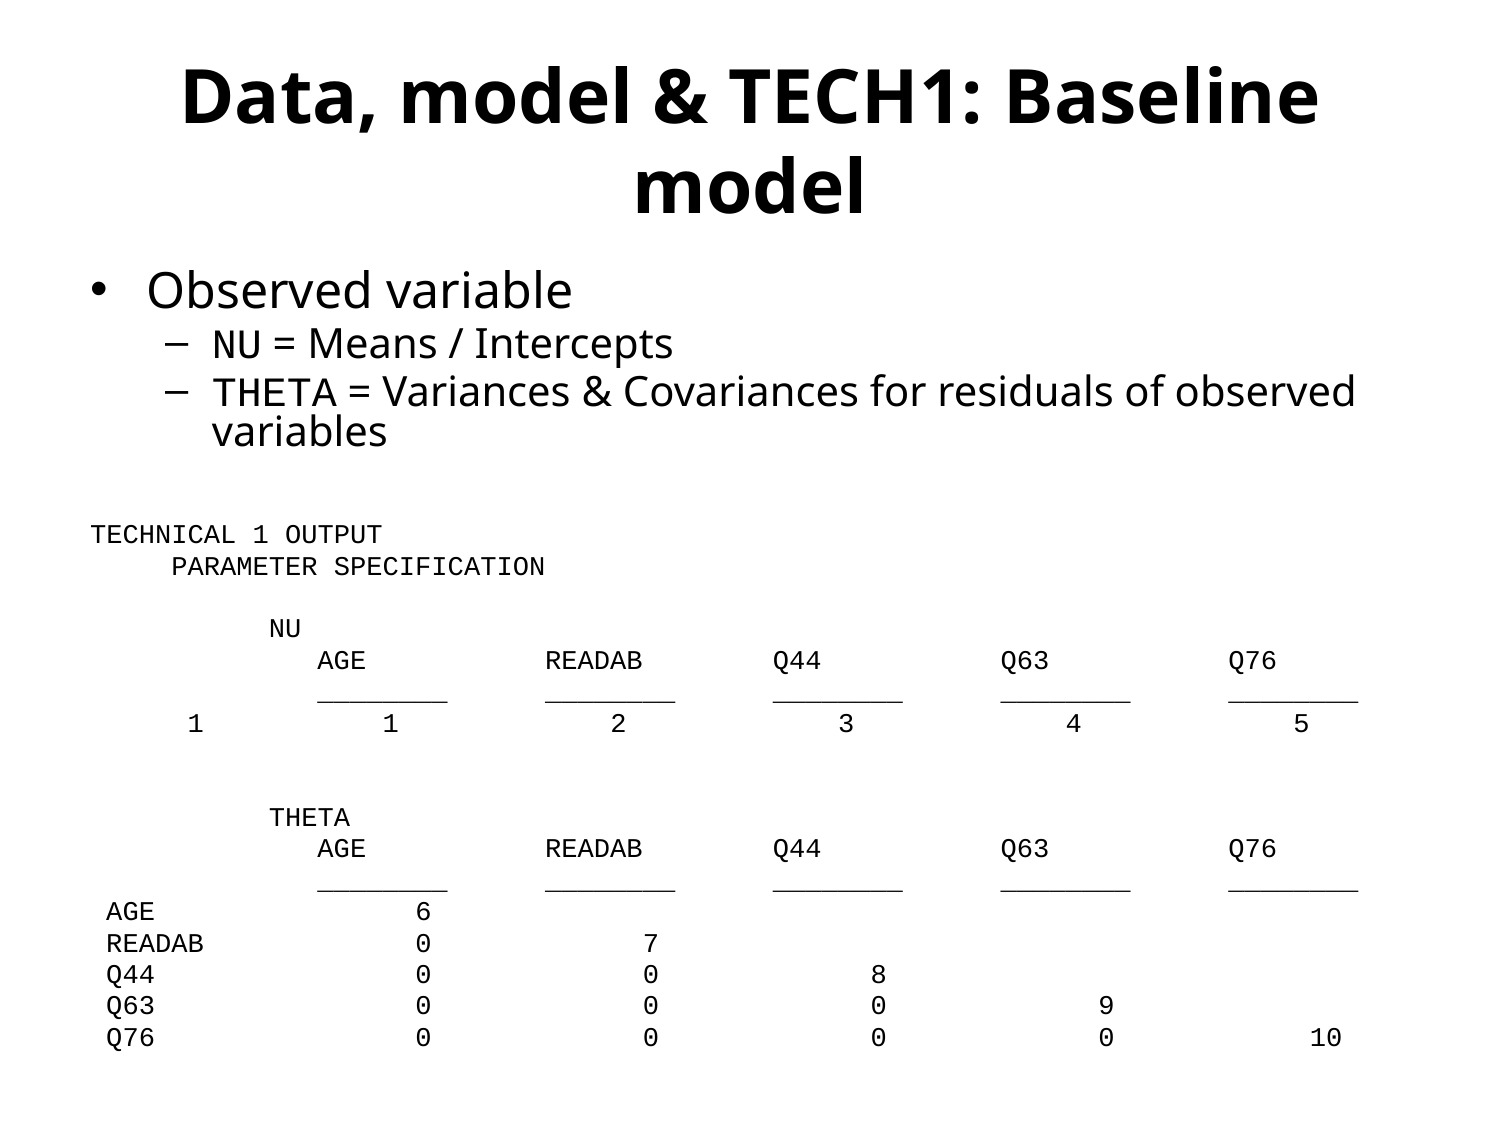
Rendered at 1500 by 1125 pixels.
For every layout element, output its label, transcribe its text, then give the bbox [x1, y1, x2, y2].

title Data, model & TECH1: Baseline model [74, 44, 1426, 233]
list Observed variable NU = Means / Intercepts THETA = Variances & Covariances for residuals of observed variables TECHNICAL 1 OUTPUT PARAMETER SPECIFICATION NU AGE READAB Q44 Q63 Q76 ________ ________ ________ ________ ________ 1 1 2 3 4 5 THETA AGE READAB Q44 Q63 Q76 ________ ________ ________ ________ ________ AGE 6 READAB 0 7 Q44 0 0 8 Q63 0 0 0 9 Q76 0 0 0 0 10 [74, 262, 1426, 1084]
